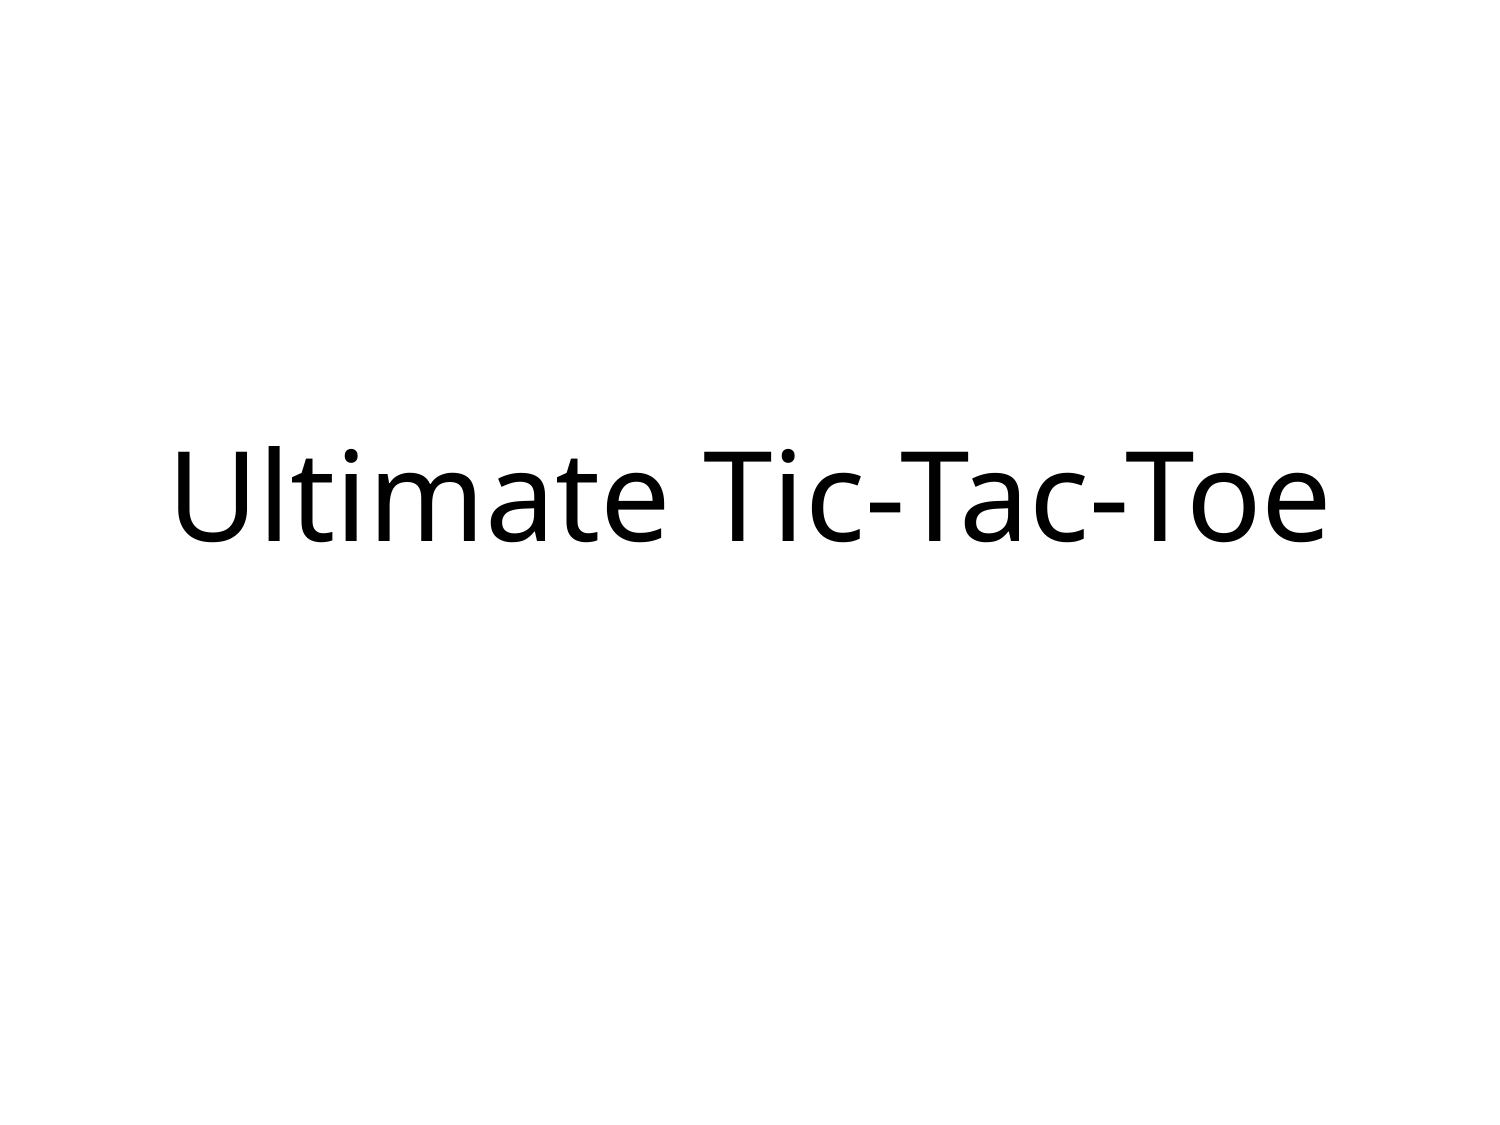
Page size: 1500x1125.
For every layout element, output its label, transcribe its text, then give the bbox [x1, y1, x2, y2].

title Ultimate Tic-Tac-Toe [112, 184, 1388, 576]
